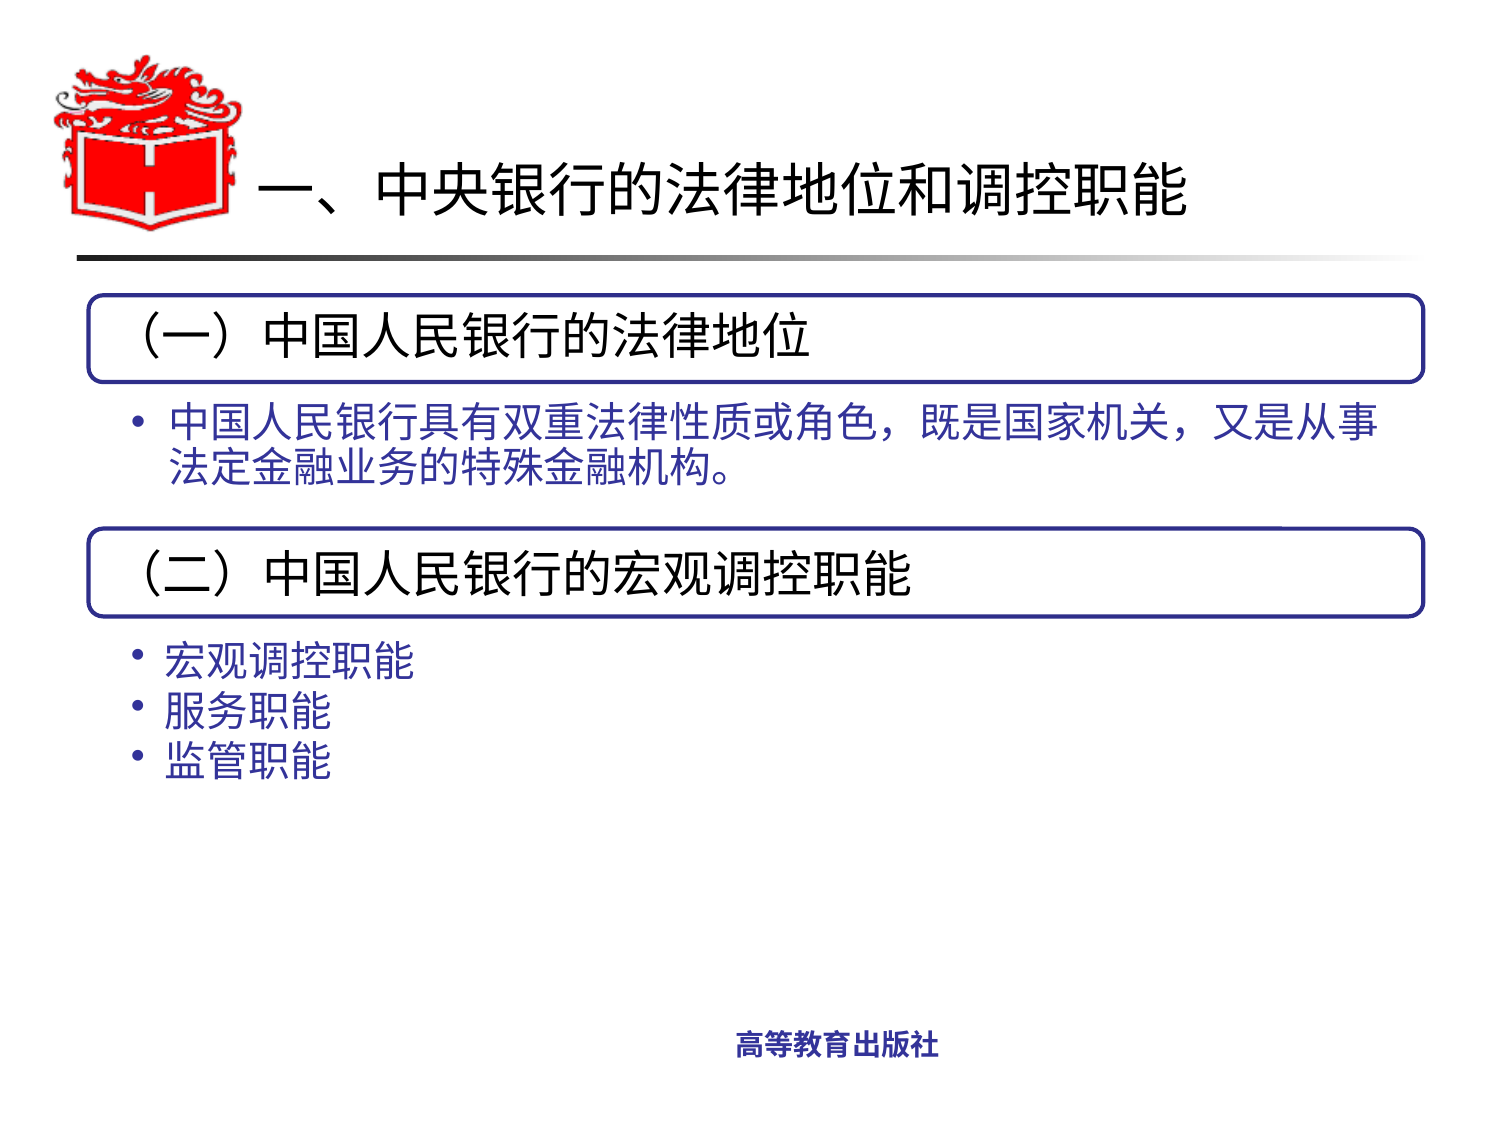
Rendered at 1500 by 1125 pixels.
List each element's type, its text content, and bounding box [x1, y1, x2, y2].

text_box [1425, 295, 1436, 847]
footer 高等教育出版社 [599, 1023, 1076, 1100]
picture [53, 54, 243, 233]
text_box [88, 295, 1424, 853]
text_box 一、中央银行的法律地位和调控职能 [242, 145, 1223, 231]
